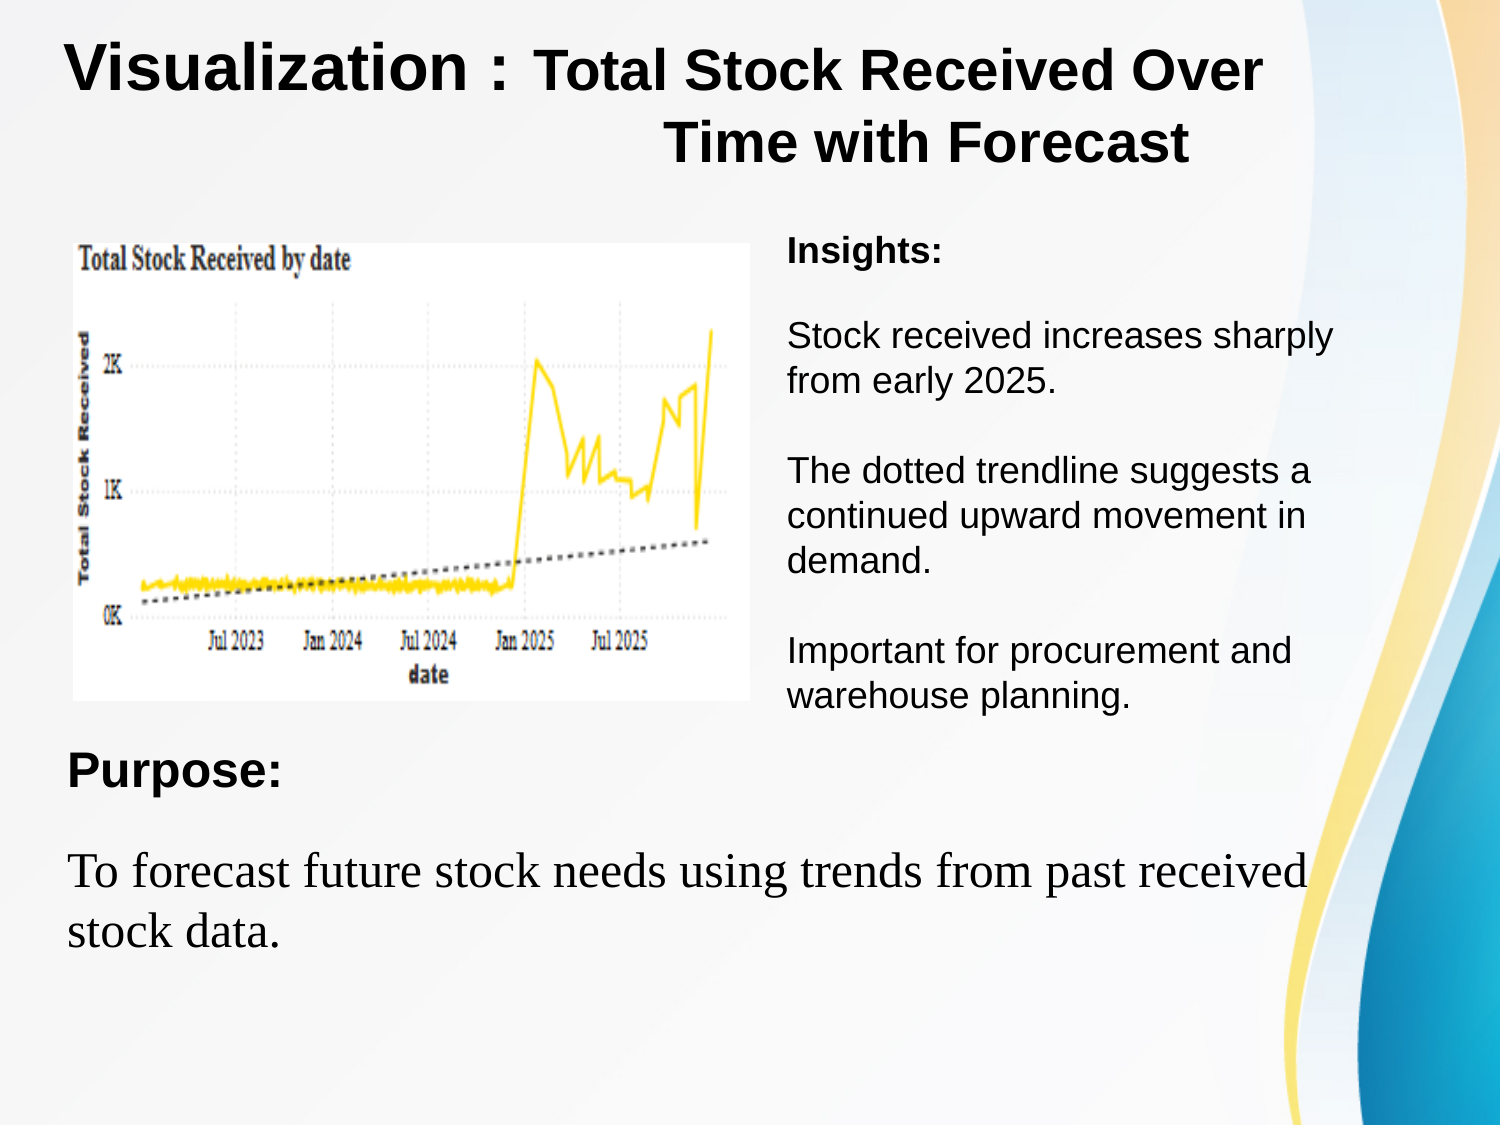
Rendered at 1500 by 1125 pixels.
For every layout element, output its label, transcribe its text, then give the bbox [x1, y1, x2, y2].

text_box Insights: Stock received increases sharply from early 2025. The dotted trendline suggests a continued upward movement in demand. Important for procurement and warehouse planning. [772, 218, 1406, 811]
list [73, 243, 750, 701]
picture [0, 0, 1500, 1125]
text_box Purpose: To forecast future stock needs using trends from past received stock data. [52, 730, 1347, 1019]
title Visualization : Total Stock Received Over Time with Forecast [48, 30, 1426, 167]
